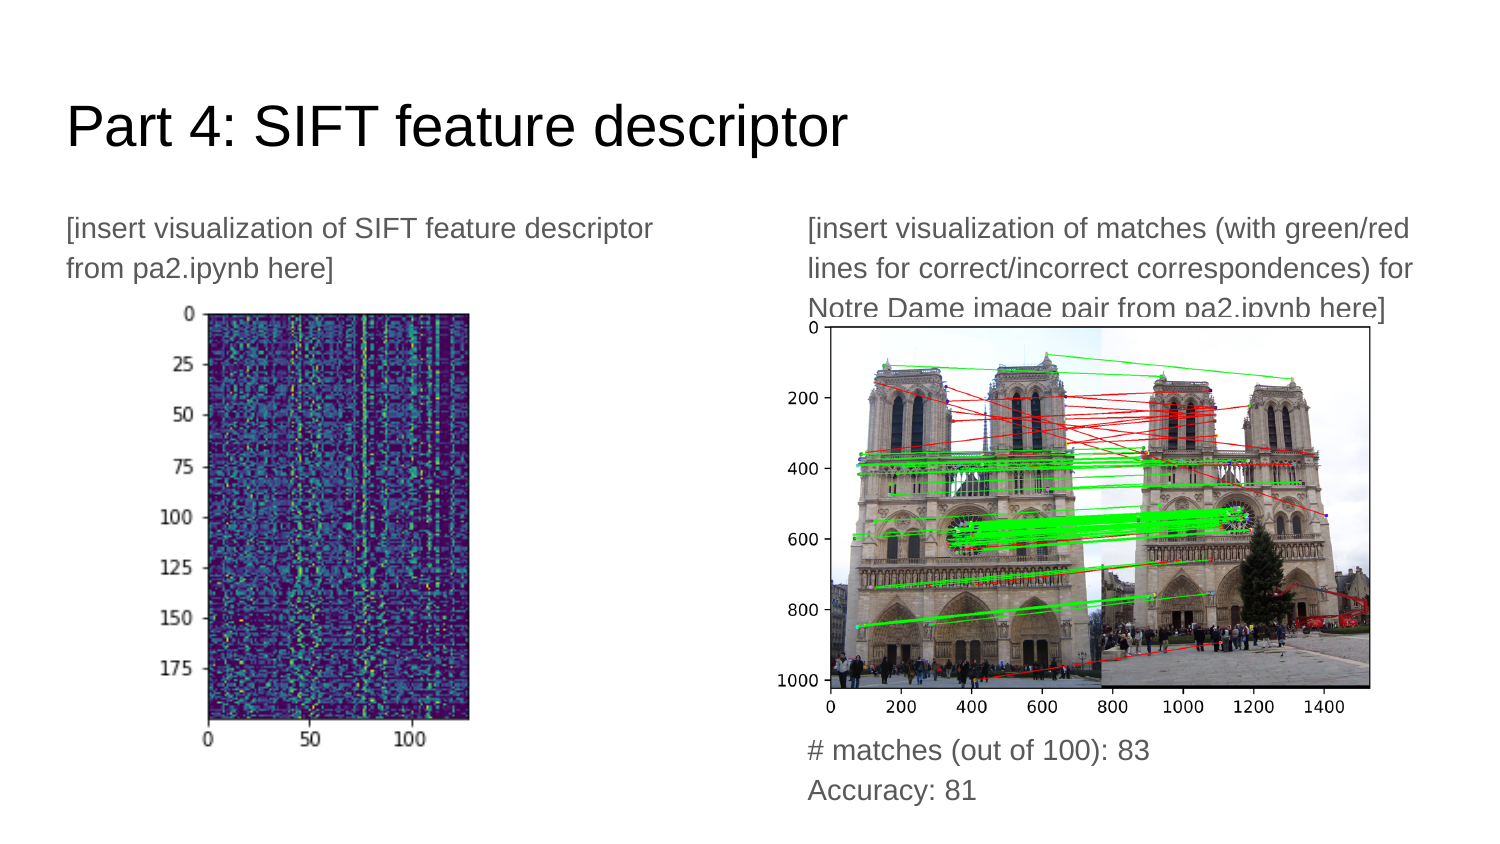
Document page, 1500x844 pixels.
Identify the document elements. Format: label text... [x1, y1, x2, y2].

list [insert visualization of SIFT feature descriptor from pa2.ipynb here] [51, 189, 708, 750]
picture [154, 284, 481, 771]
list [insert visualization of matches (with green/red lines for correct/incorrect correspondences) for Notre Dame image pair from pa2.ipynb here] # matches (out of 100): 83 Accuracy: 81 [792, 189, 1449, 750]
title Part 4: SIFT feature descriptor [51, 72, 1449, 167]
picture [770, 317, 1372, 717]
